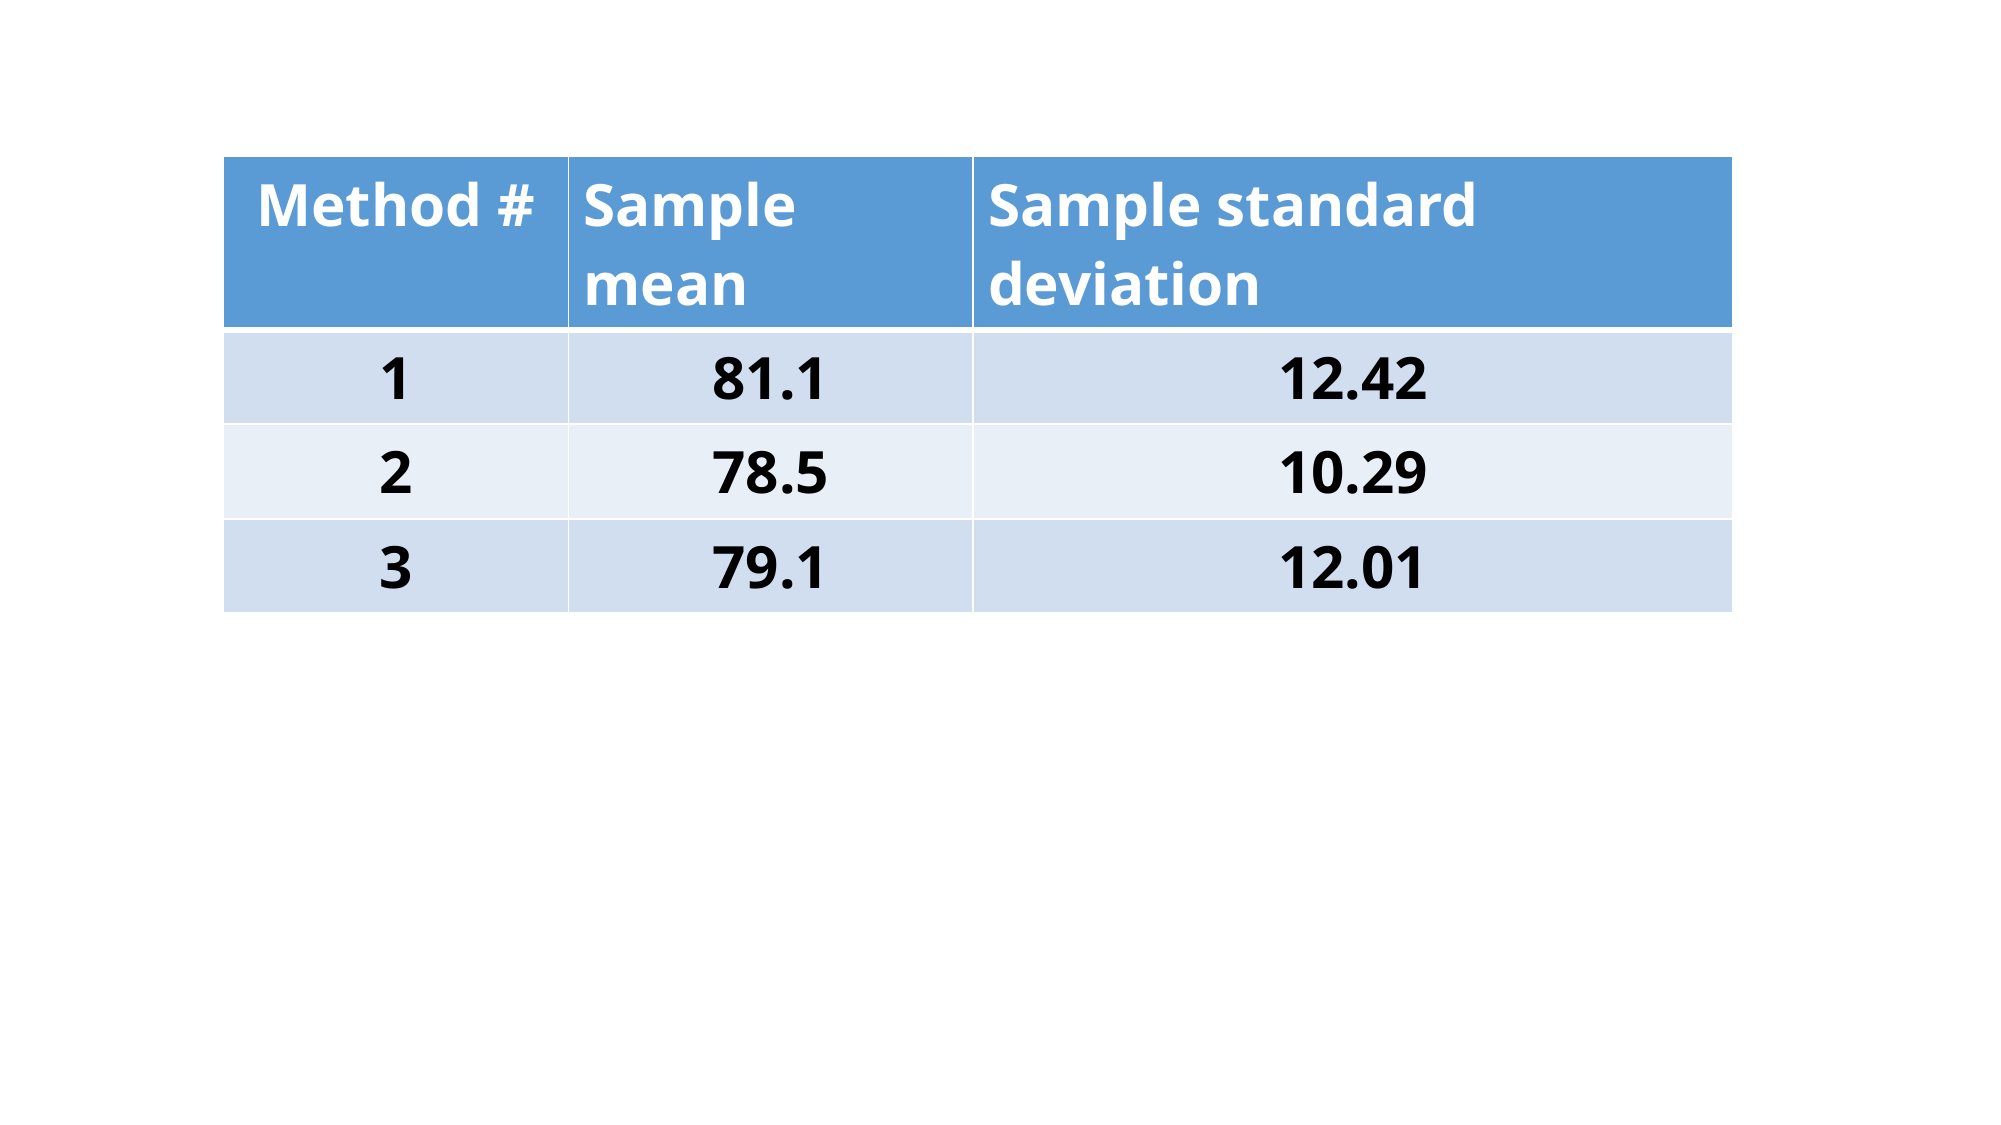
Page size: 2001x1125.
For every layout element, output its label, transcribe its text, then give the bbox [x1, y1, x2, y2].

table_cell 2 [224, 425, 568, 518]
table_cell 3 [224, 520, 568, 612]
table_cell 81.1 [569, 333, 972, 423]
table_cell 10.29 [974, 425, 1732, 518]
table_header Sample standard deviation [974, 157, 1732, 327]
table_cell 78.5 [569, 425, 972, 518]
table_header Method # [224, 157, 568, 327]
table_cell 12.01 [974, 520, 1732, 612]
table_cell 12.42 [974, 333, 1732, 423]
table_header Sample mean [569, 157, 972, 327]
table_cell 1 [224, 333, 568, 423]
table_cell 79.1 [569, 520, 972, 612]
